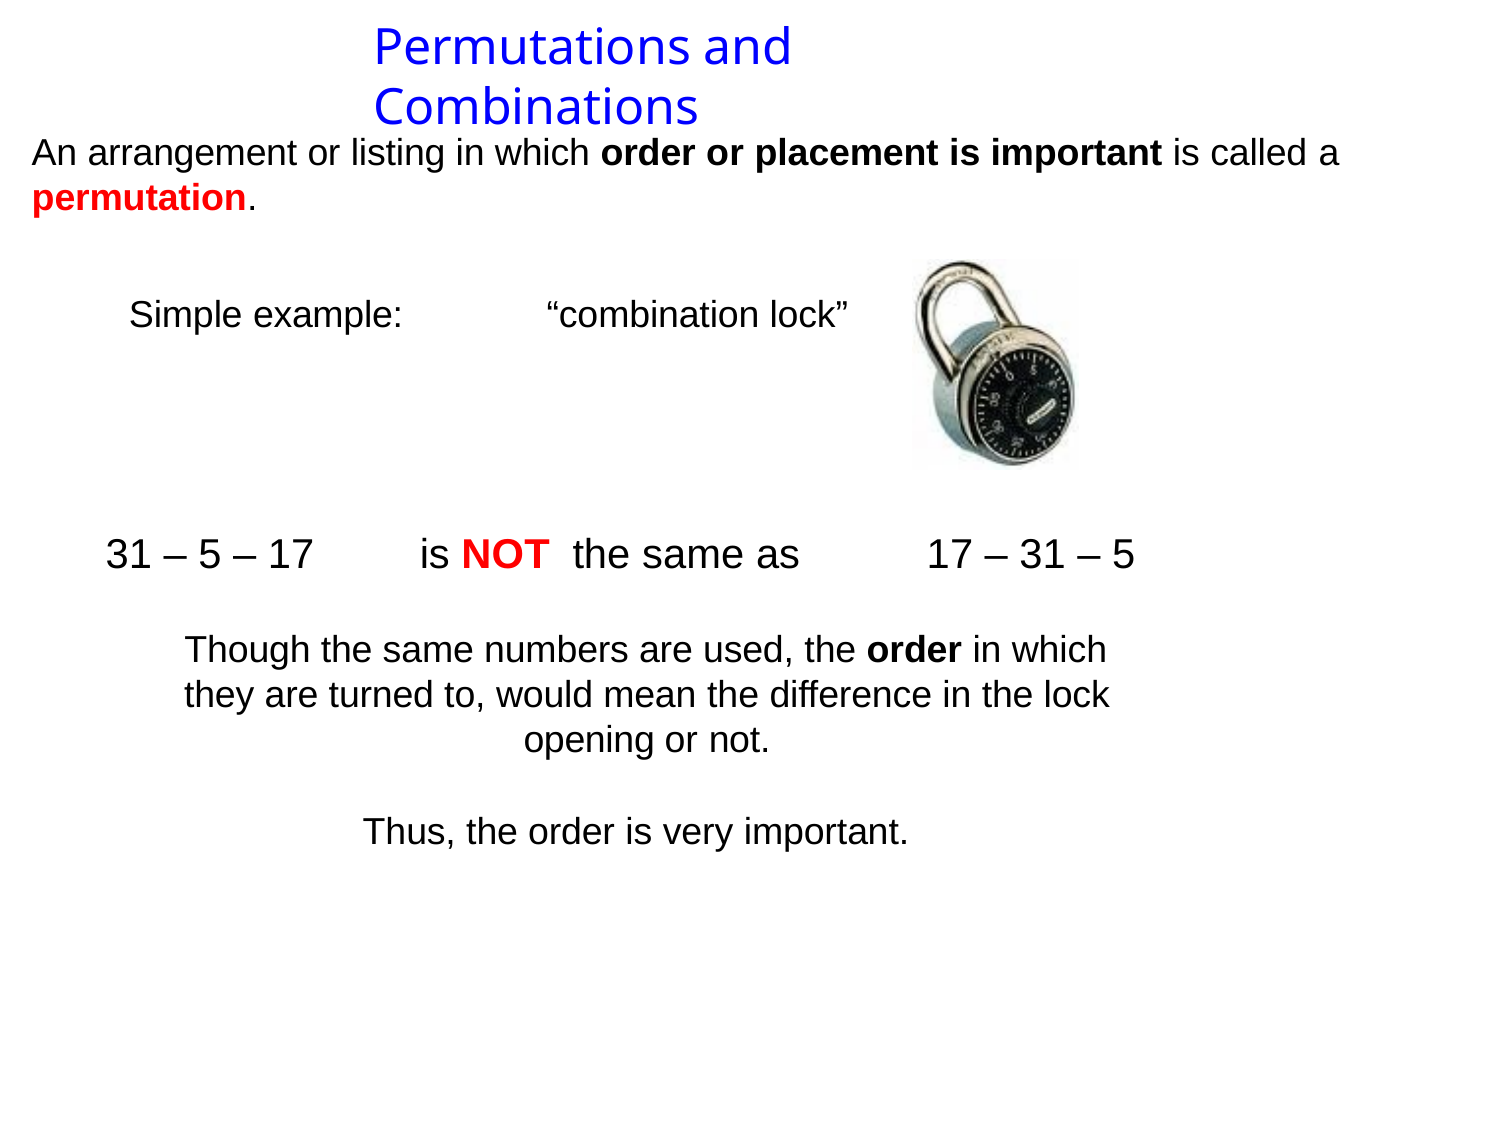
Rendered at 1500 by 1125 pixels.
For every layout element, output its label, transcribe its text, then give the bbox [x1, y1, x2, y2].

text_box [912, 259, 1079, 470]
title Permutations and Combinations [371, 12, 1097, 126]
text_box An arrangement or listing in which order or placement is important is called a permutation. Simple example: “combination lock” [29, 126, 1350, 336]
text_box 31 – 5 – 17 is NOT the same as 17 – 31 – 5 Though the same numbers are used, the order in which they are turned to, would mean the difference in the lock opening or not. Thus, the order is very important. [103, 524, 1136, 853]
